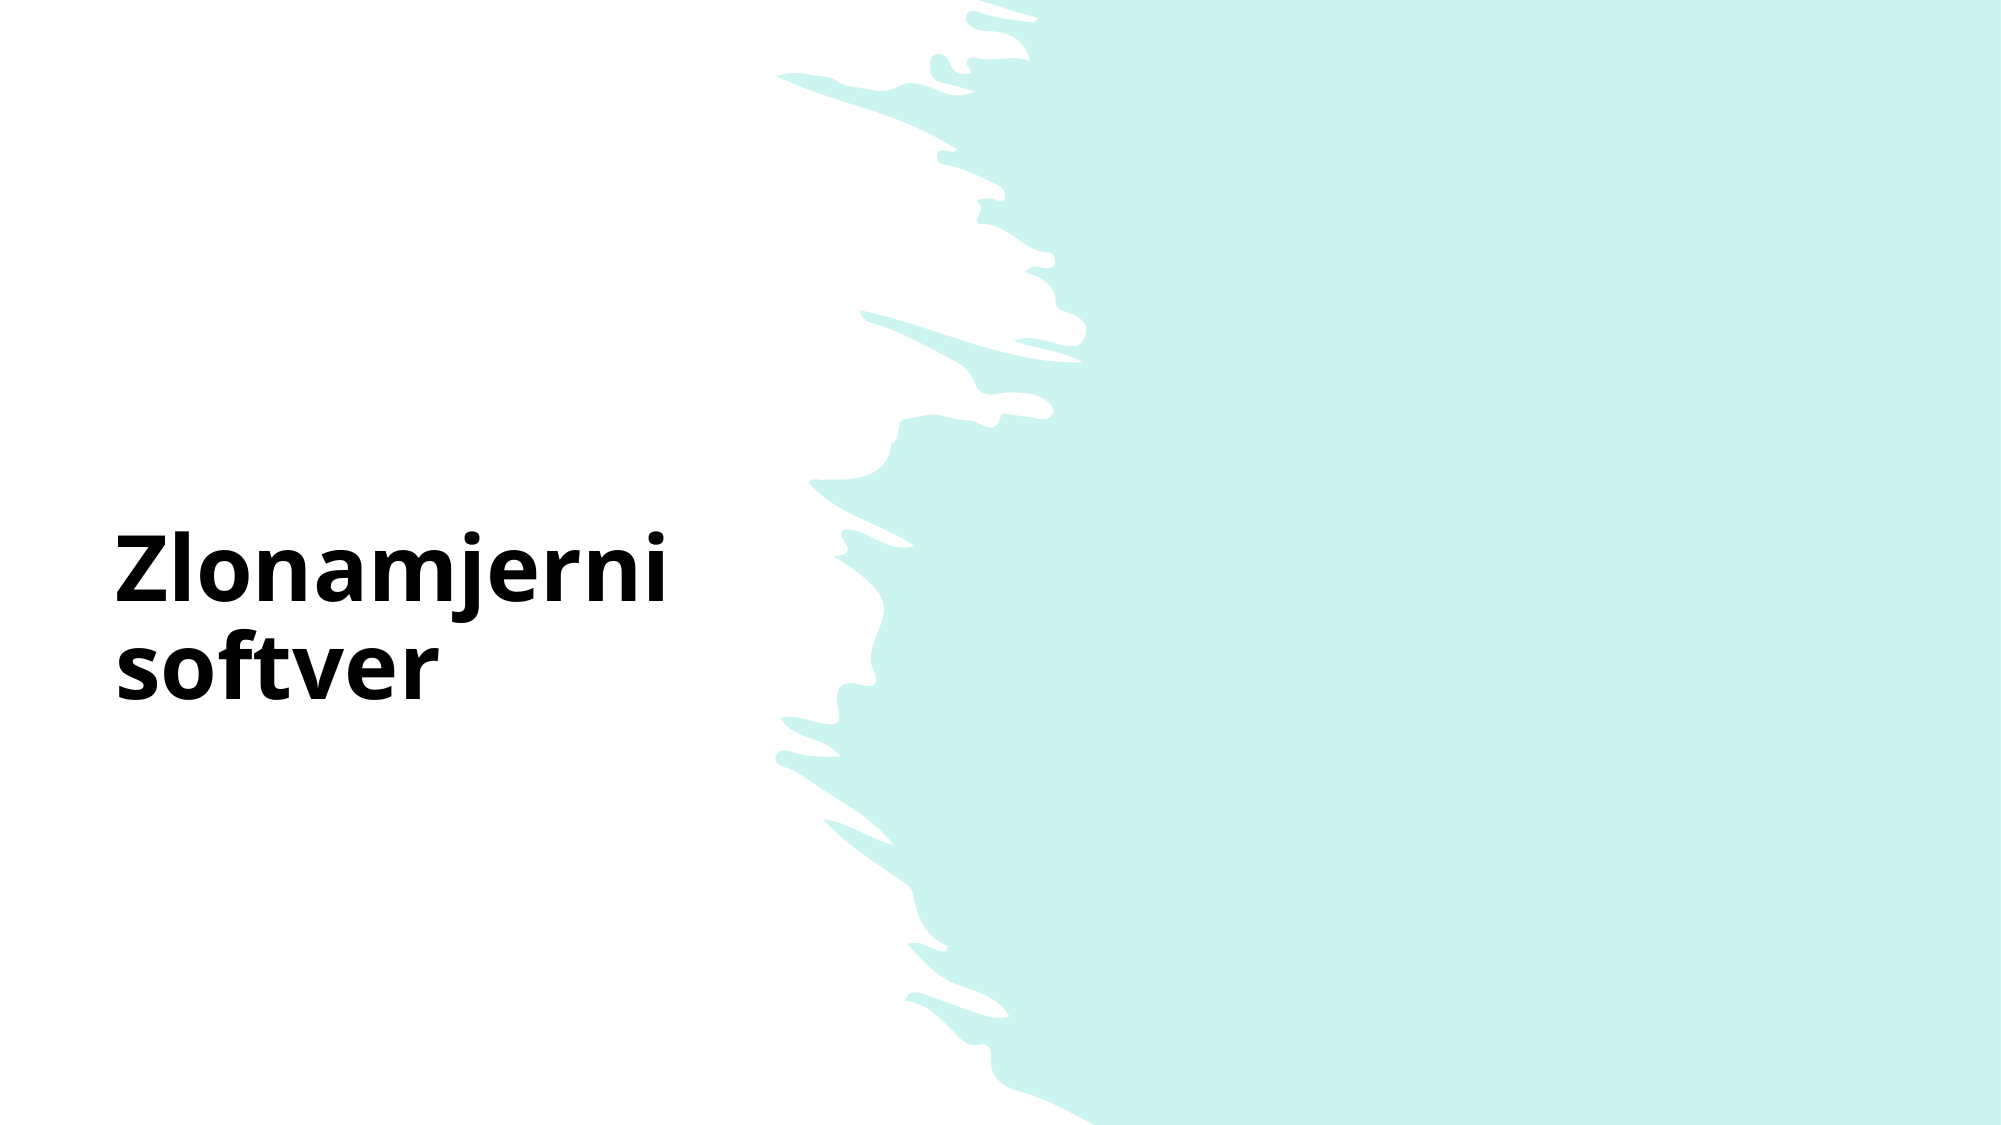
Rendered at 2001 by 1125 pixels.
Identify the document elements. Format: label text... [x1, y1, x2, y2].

title Zlonamjerni softver [100, 243, 809, 728]
